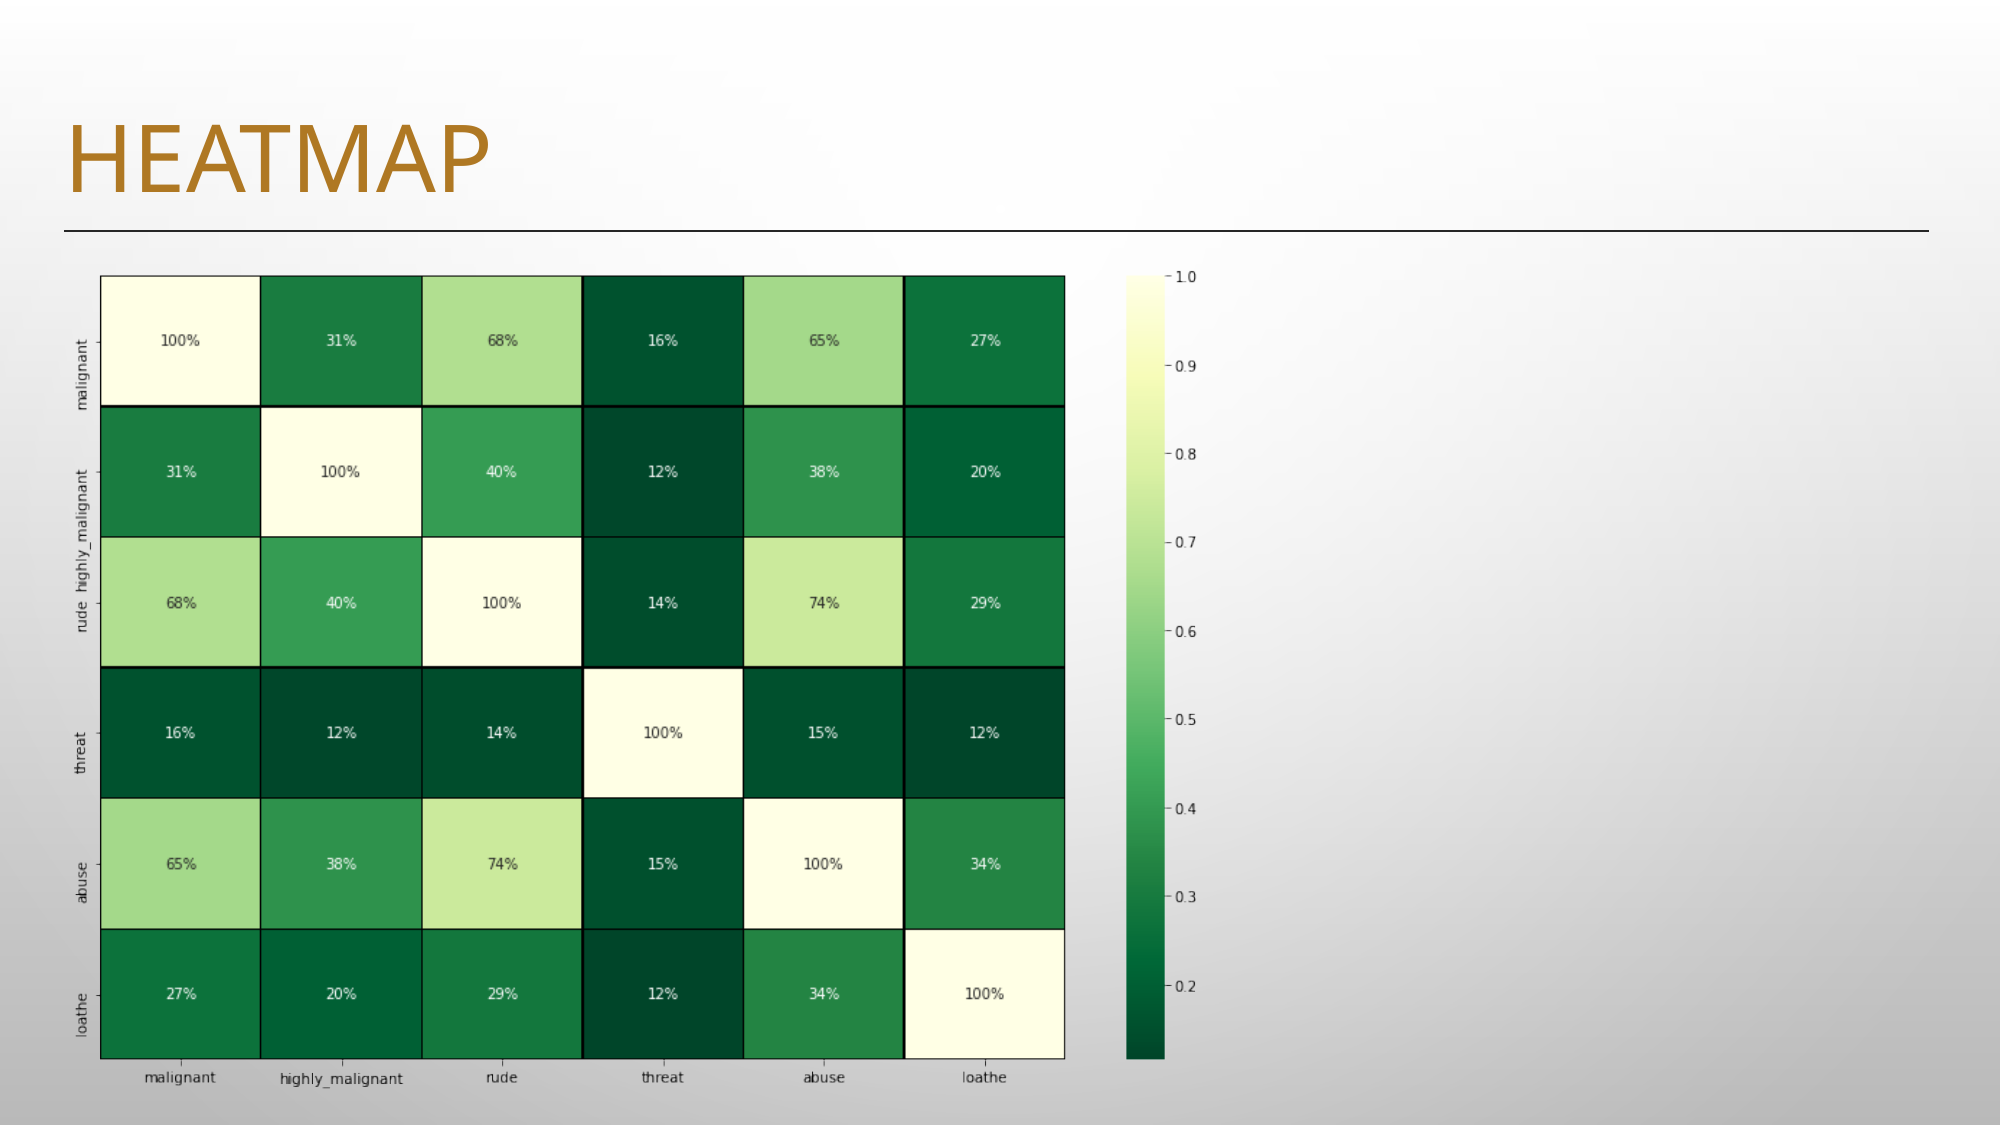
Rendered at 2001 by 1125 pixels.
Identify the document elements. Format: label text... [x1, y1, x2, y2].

picture [0, 0, 2000, 1125]
list [64, 247, 1930, 1043]
title heatmap [64, 55, 1930, 221]
